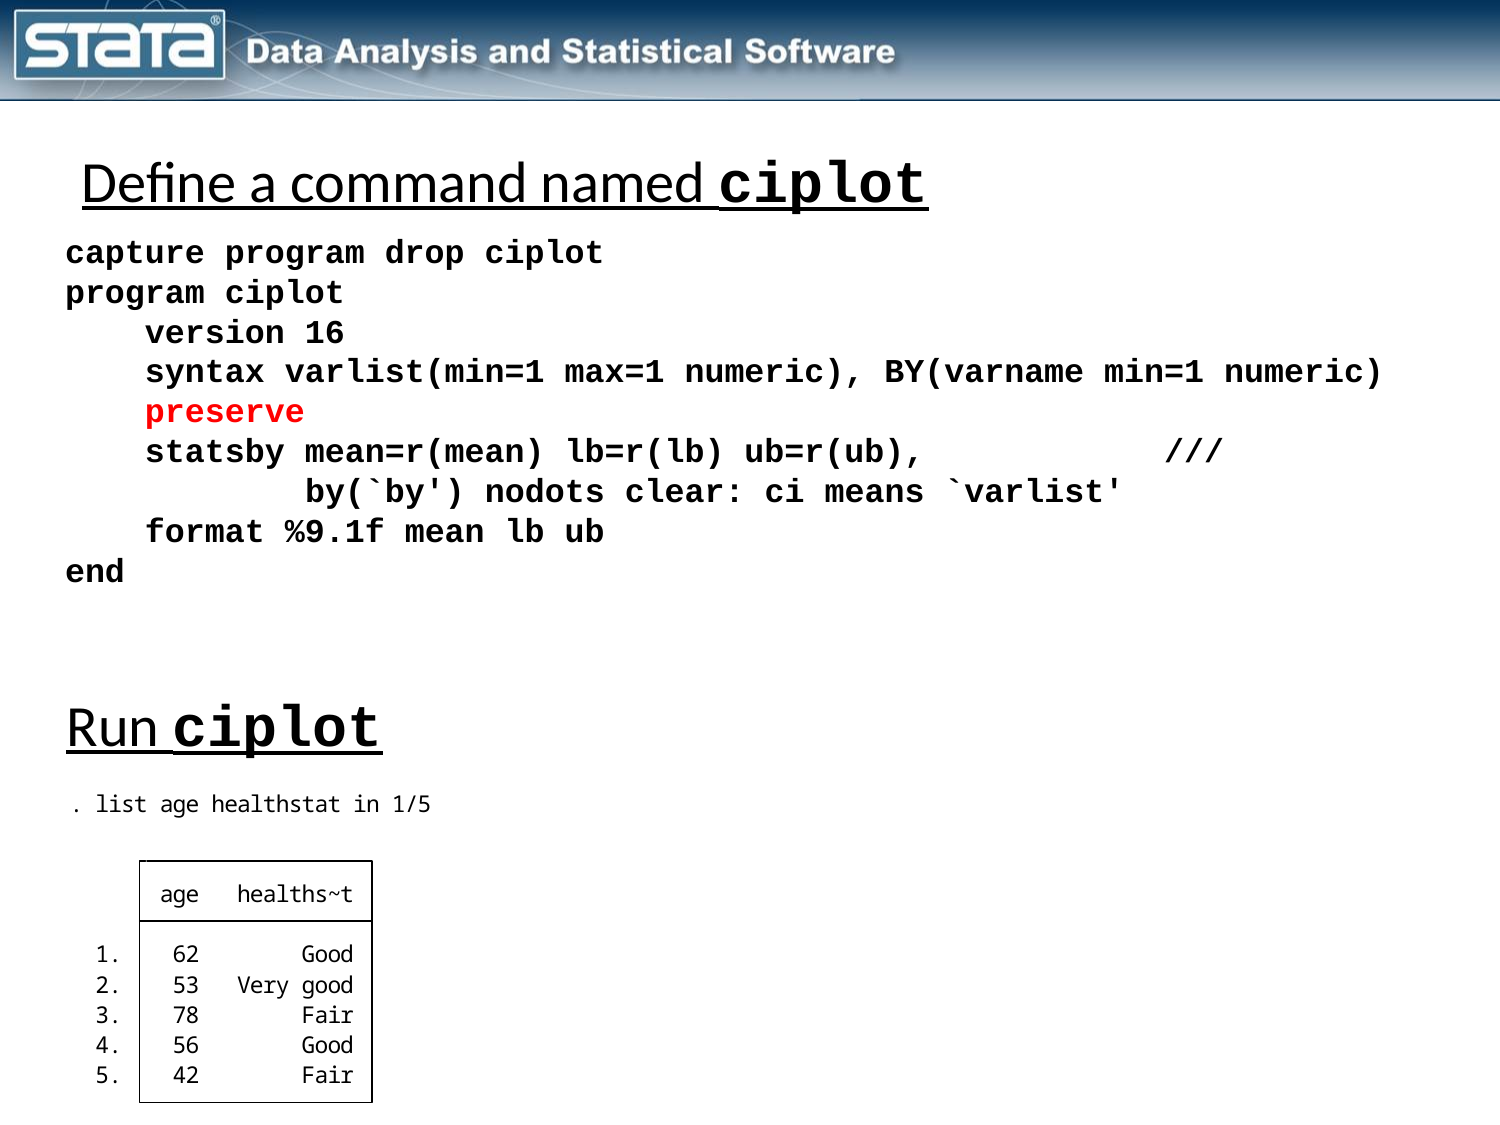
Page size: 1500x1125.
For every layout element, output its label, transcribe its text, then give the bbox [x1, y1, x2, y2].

text_box Run ciplot [51, 680, 398, 766]
picture [64, 787, 512, 1120]
text_box Define a command named ciplot [67, 136, 944, 222]
list capture program drop ciplot program ciplot version 16 syntax varlist(min=1 max=1 numeric), BY(varname min=1 numeric) preserve statsby mean=r(mean) lb=r(lb) ub=r(ub), /// by(`by') nodots clear: ci means `varlist' format %9.1f mean lb ub end [50, 222, 1475, 638]
picture [0, 0, 1500, 101]
